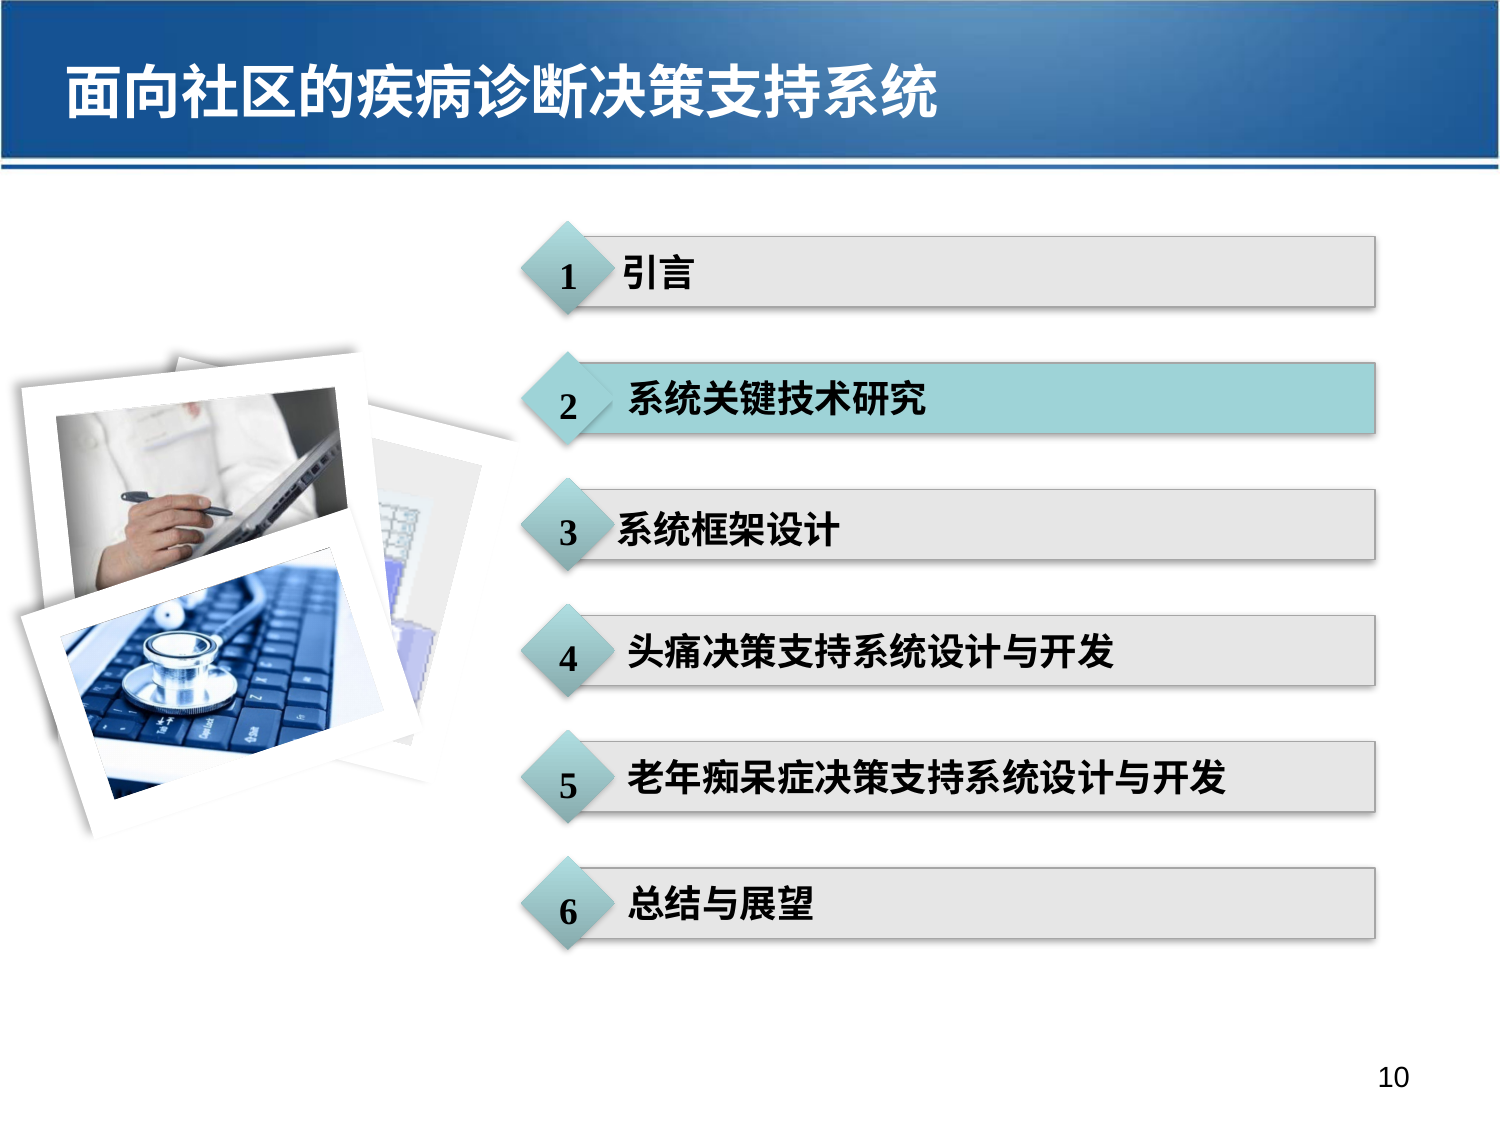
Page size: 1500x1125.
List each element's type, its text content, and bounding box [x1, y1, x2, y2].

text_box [520, 729, 1376, 824]
text_box 面向社区的疾病诊断决策支持系统 [49, 47, 1329, 133]
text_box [520, 603, 1376, 698]
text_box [520, 855, 1376, 951]
text_box 引言 [606, 241, 712, 302]
text_box 1 [521, 221, 615, 315]
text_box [520, 477, 1377, 572]
text_box [586, 236, 1376, 308]
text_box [520, 350, 1376, 446]
picture [0, 0, 1500, 1125]
slide_number 10 [1074, 1051, 1426, 1125]
